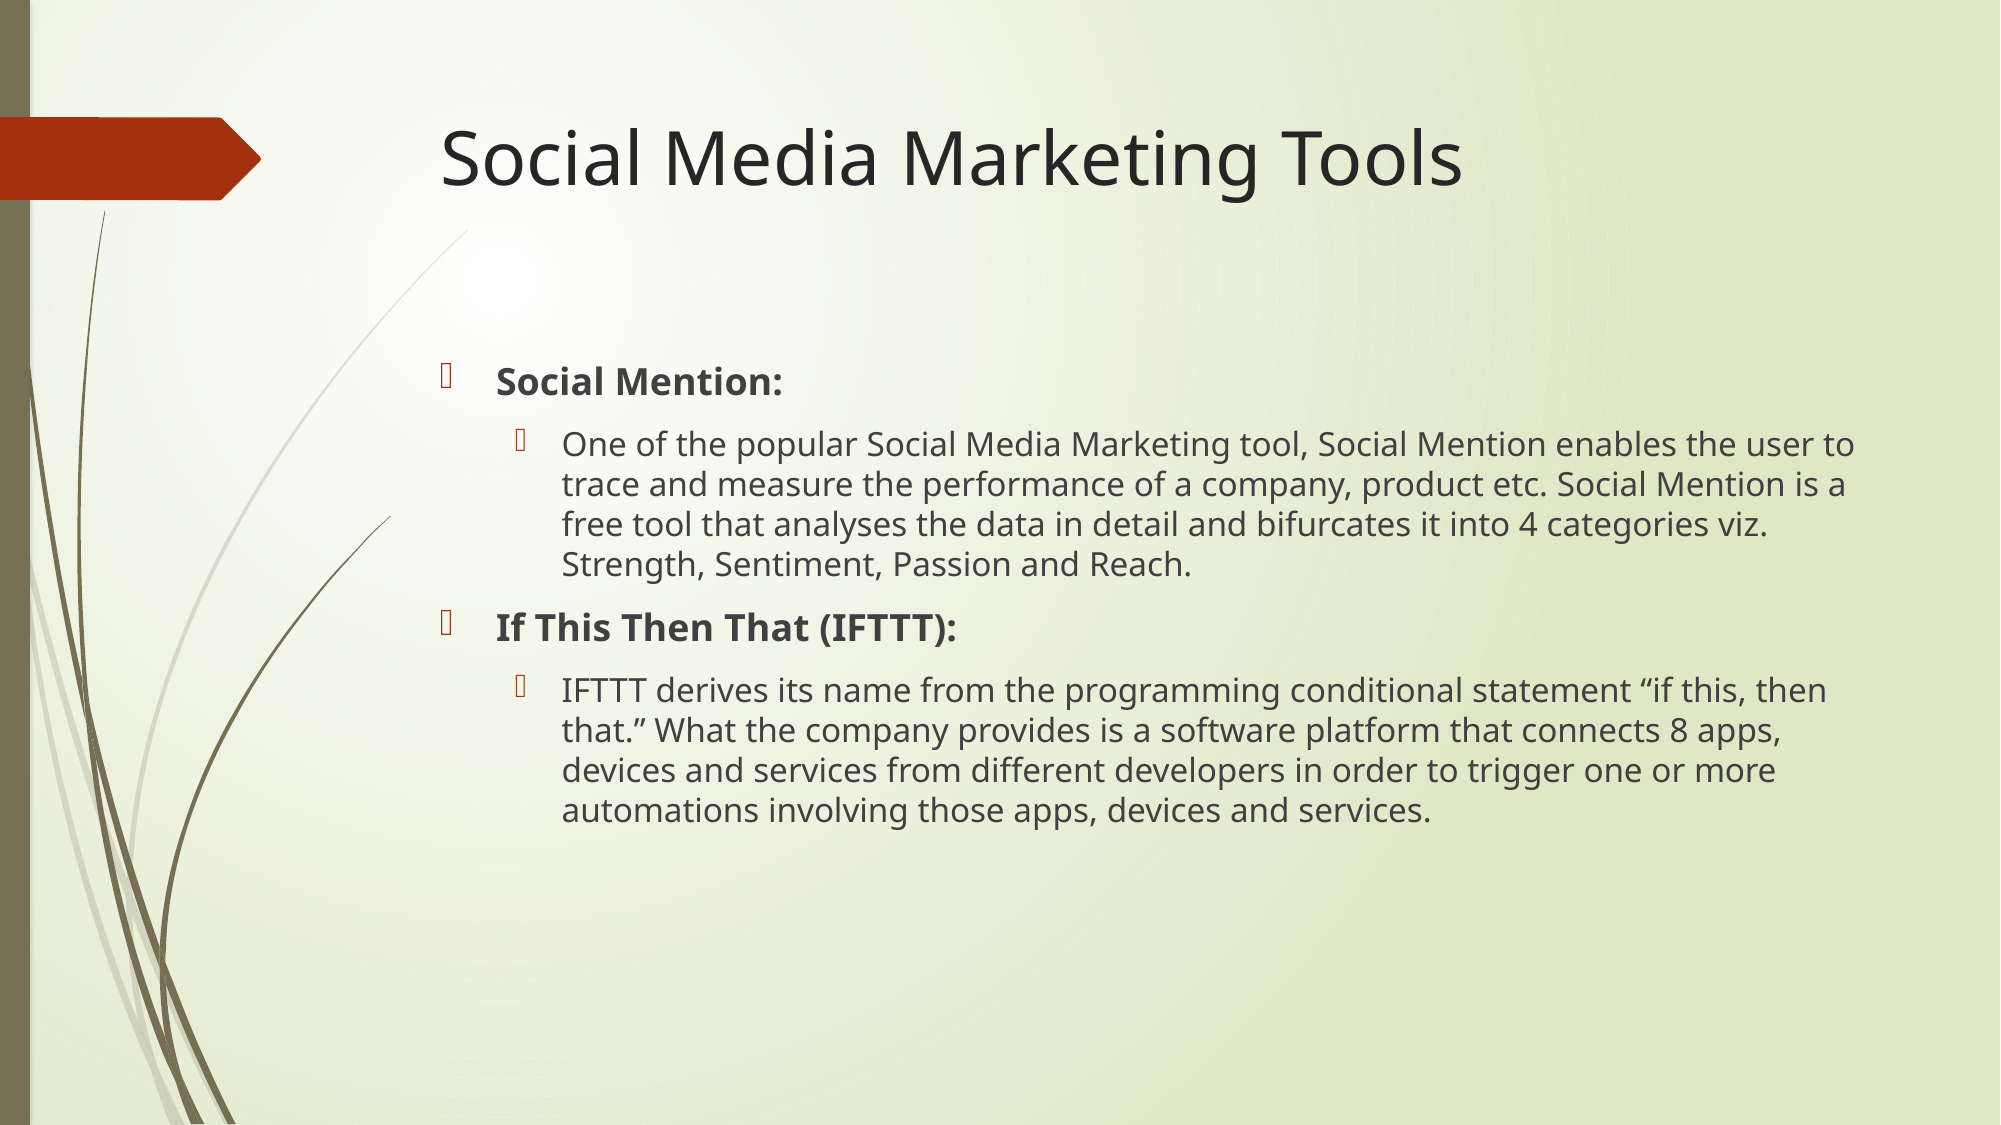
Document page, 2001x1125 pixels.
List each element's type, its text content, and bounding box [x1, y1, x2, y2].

list Social Mention: One of the popular Social Media Marketing tool, Social Mention enables the user to trace and measure the performance of a company, product etc. Social Mention is a free tool that analyses the data in detail and bifurcates it into 4 categories viz. Strength, Sentiment, Passion and Reach. If This Then That (IFTTT): IFTTT derives its name from the programming conditional statement “if this, then that.” What the company provides is a software platform that connects 8 apps, devices and services from different developers in order to trigger one or more automations involving those apps, devices and services. [424, 350, 1888, 970]
title Social Media Marketing Tools [425, 102, 1888, 313]
